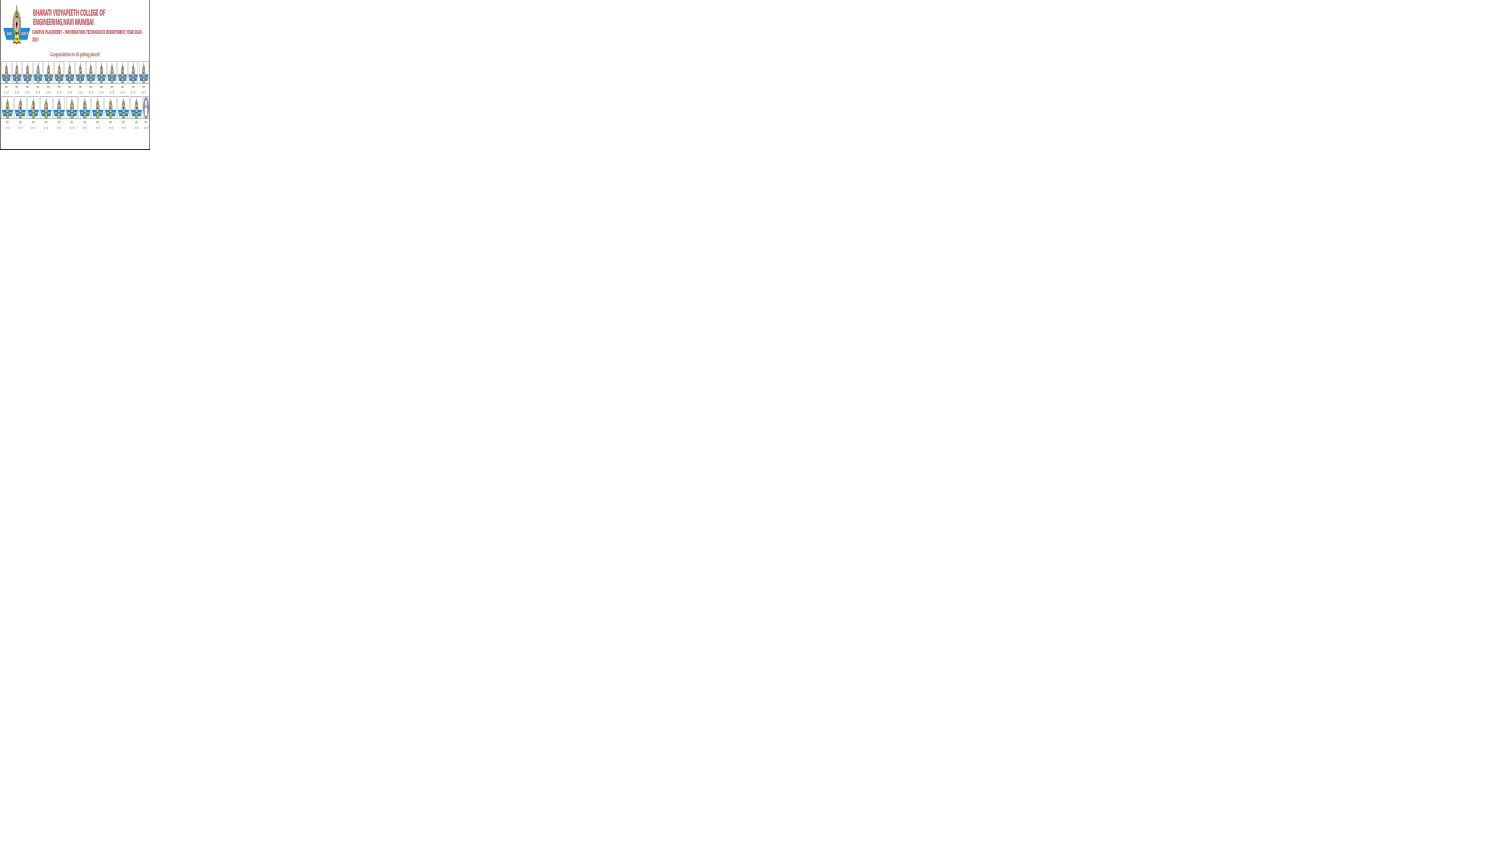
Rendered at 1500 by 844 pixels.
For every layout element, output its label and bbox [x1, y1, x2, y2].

picture [0, 0, 150, 150]
